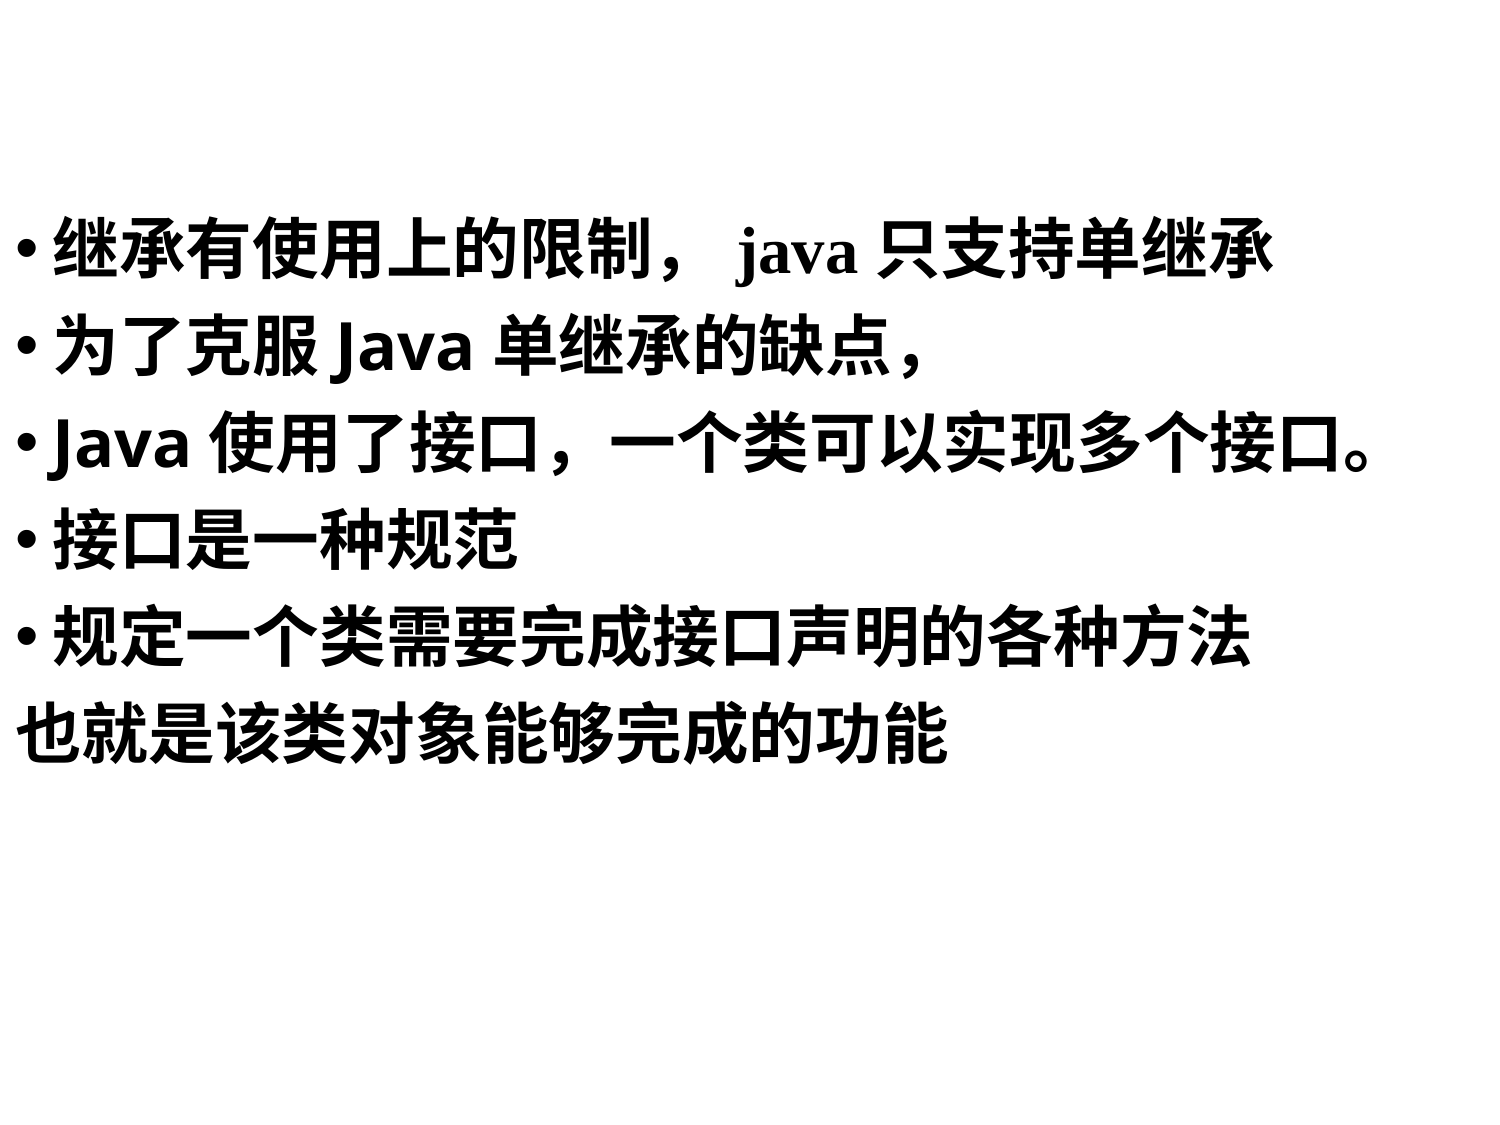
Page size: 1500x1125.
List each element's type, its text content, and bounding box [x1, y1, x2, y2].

list 继承有使用上的限制，java只支持单继承 为了克服Java单继承的缺点， Java使用了接口，一个类可以实现多个接口。 接口是一种规范 规定一个类需要完成接口声明的各种方法 也就是该类对象能够完成的功能 [0, 207, 1500, 796]
